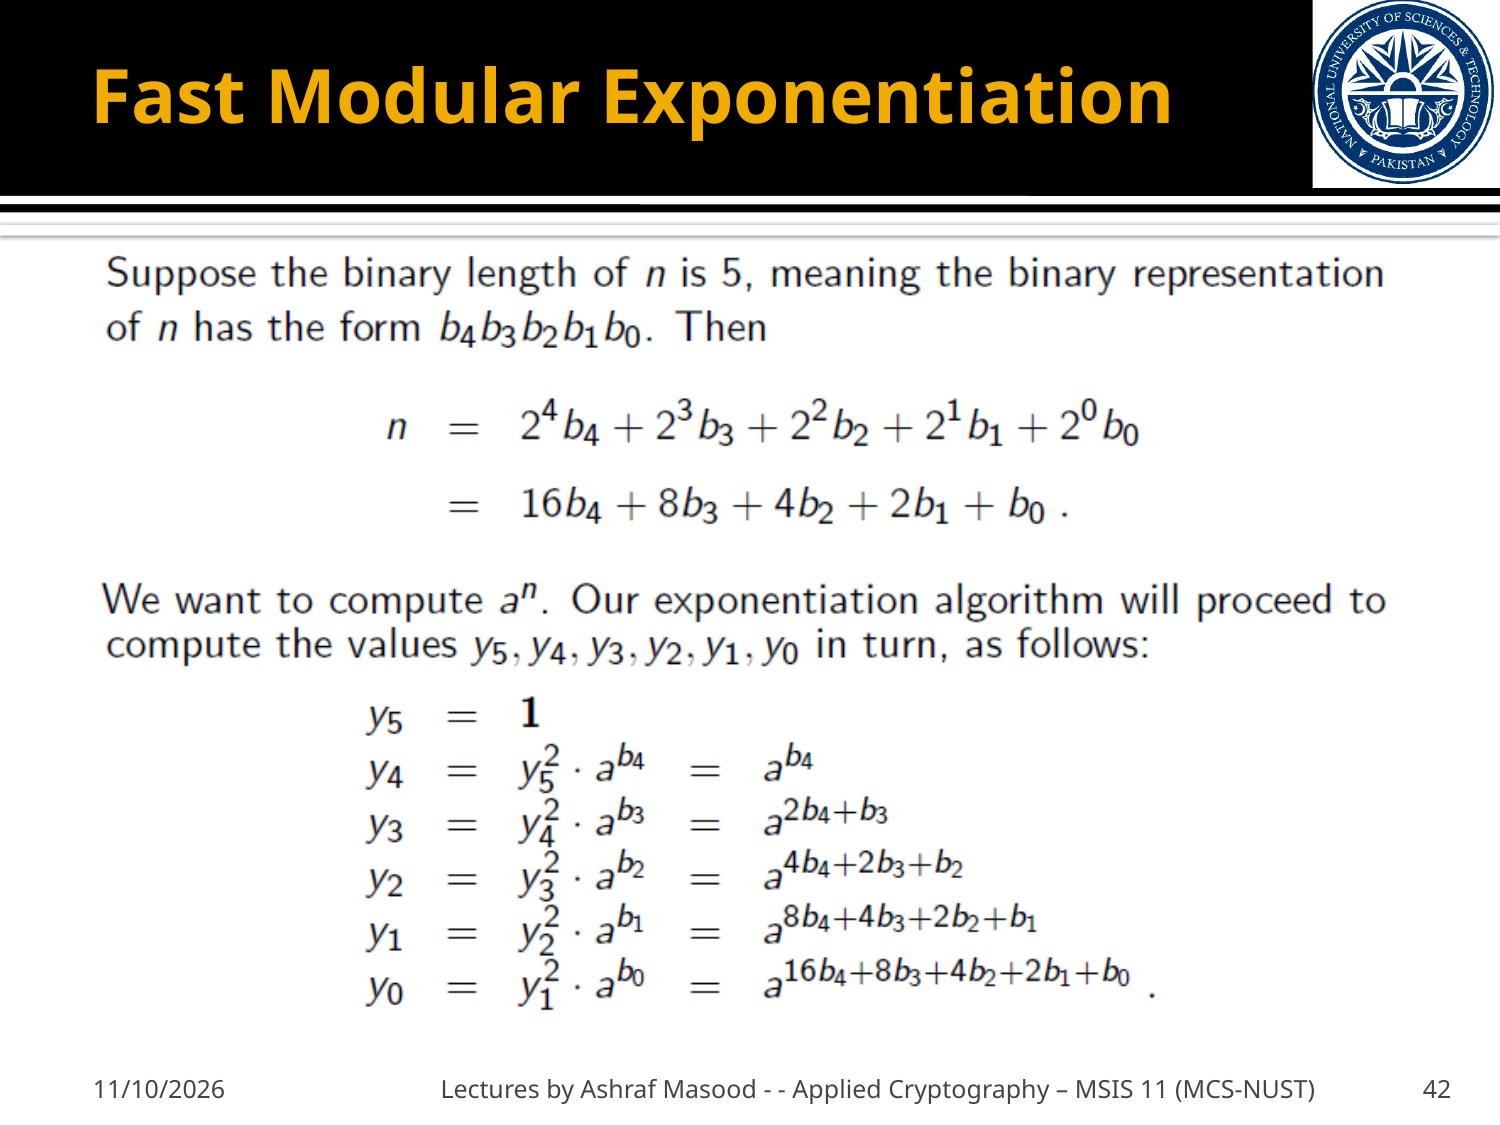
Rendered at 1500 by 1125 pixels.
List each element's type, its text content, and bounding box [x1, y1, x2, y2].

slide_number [75, 1062, 425, 1108]
title Fast Modular Exponentiation [75, 12, 1313, 175]
picture [1312, 0, 1500, 188]
footer Lectures by Ashraf Masood - - Applied Cryptography – MSIS 11 (MCS-NUST) [433, 1062, 1337, 1108]
slide_number 42 [1345, 1062, 1467, 1108]
picture [87, 243, 1413, 1022]
